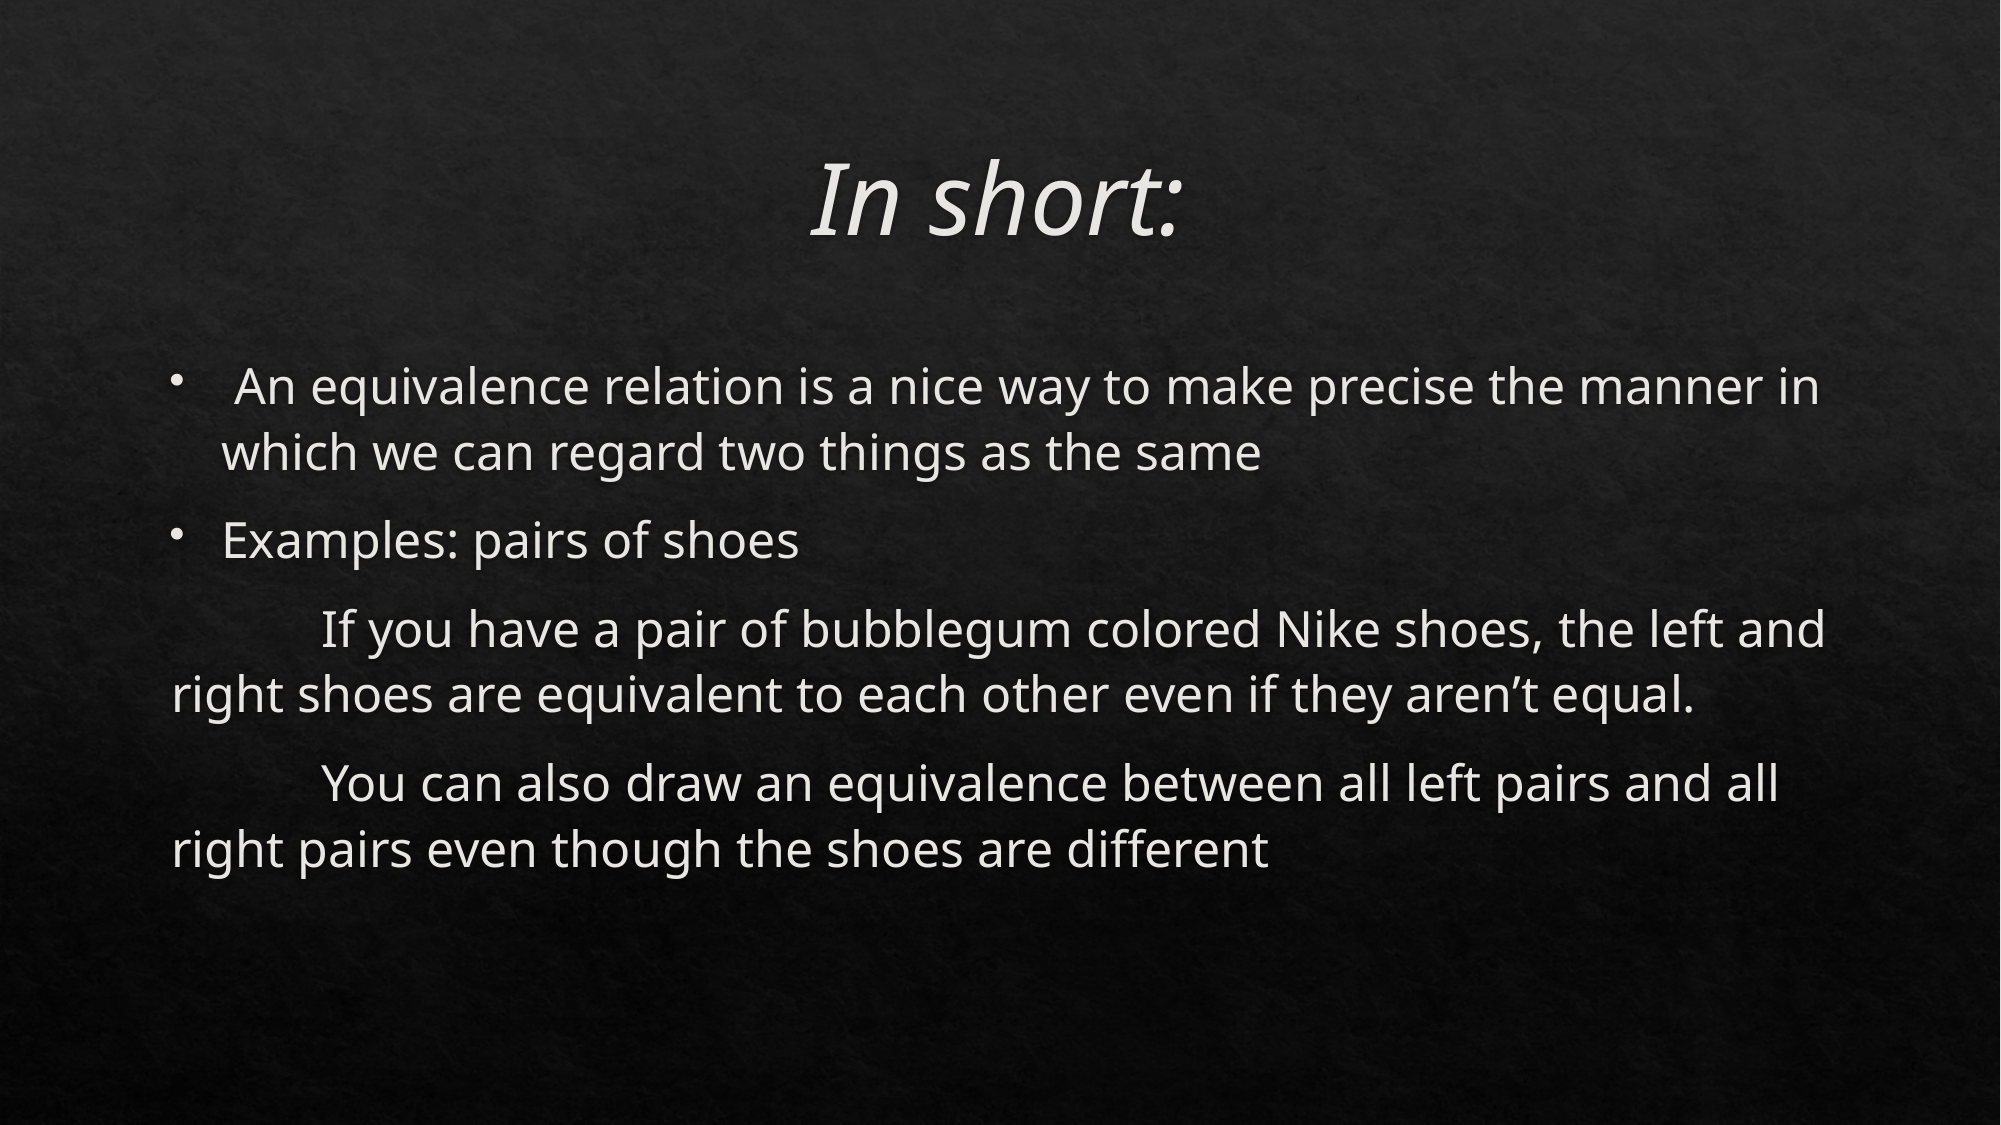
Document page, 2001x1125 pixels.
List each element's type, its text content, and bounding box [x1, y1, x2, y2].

list An equivalence relation is a nice way to make precise the manner in which we can regard two things as the same Examples: pairs of shoes If you have a pair of bubblegum colored Nike shoes, the left and right shoes are equivalent to each other even if they aren’t equal. You can also draw an equivalence between all left pairs and all right pairs even though the shoes are different [149, 340, 1849, 950]
title In short: [149, 99, 1849, 307]
